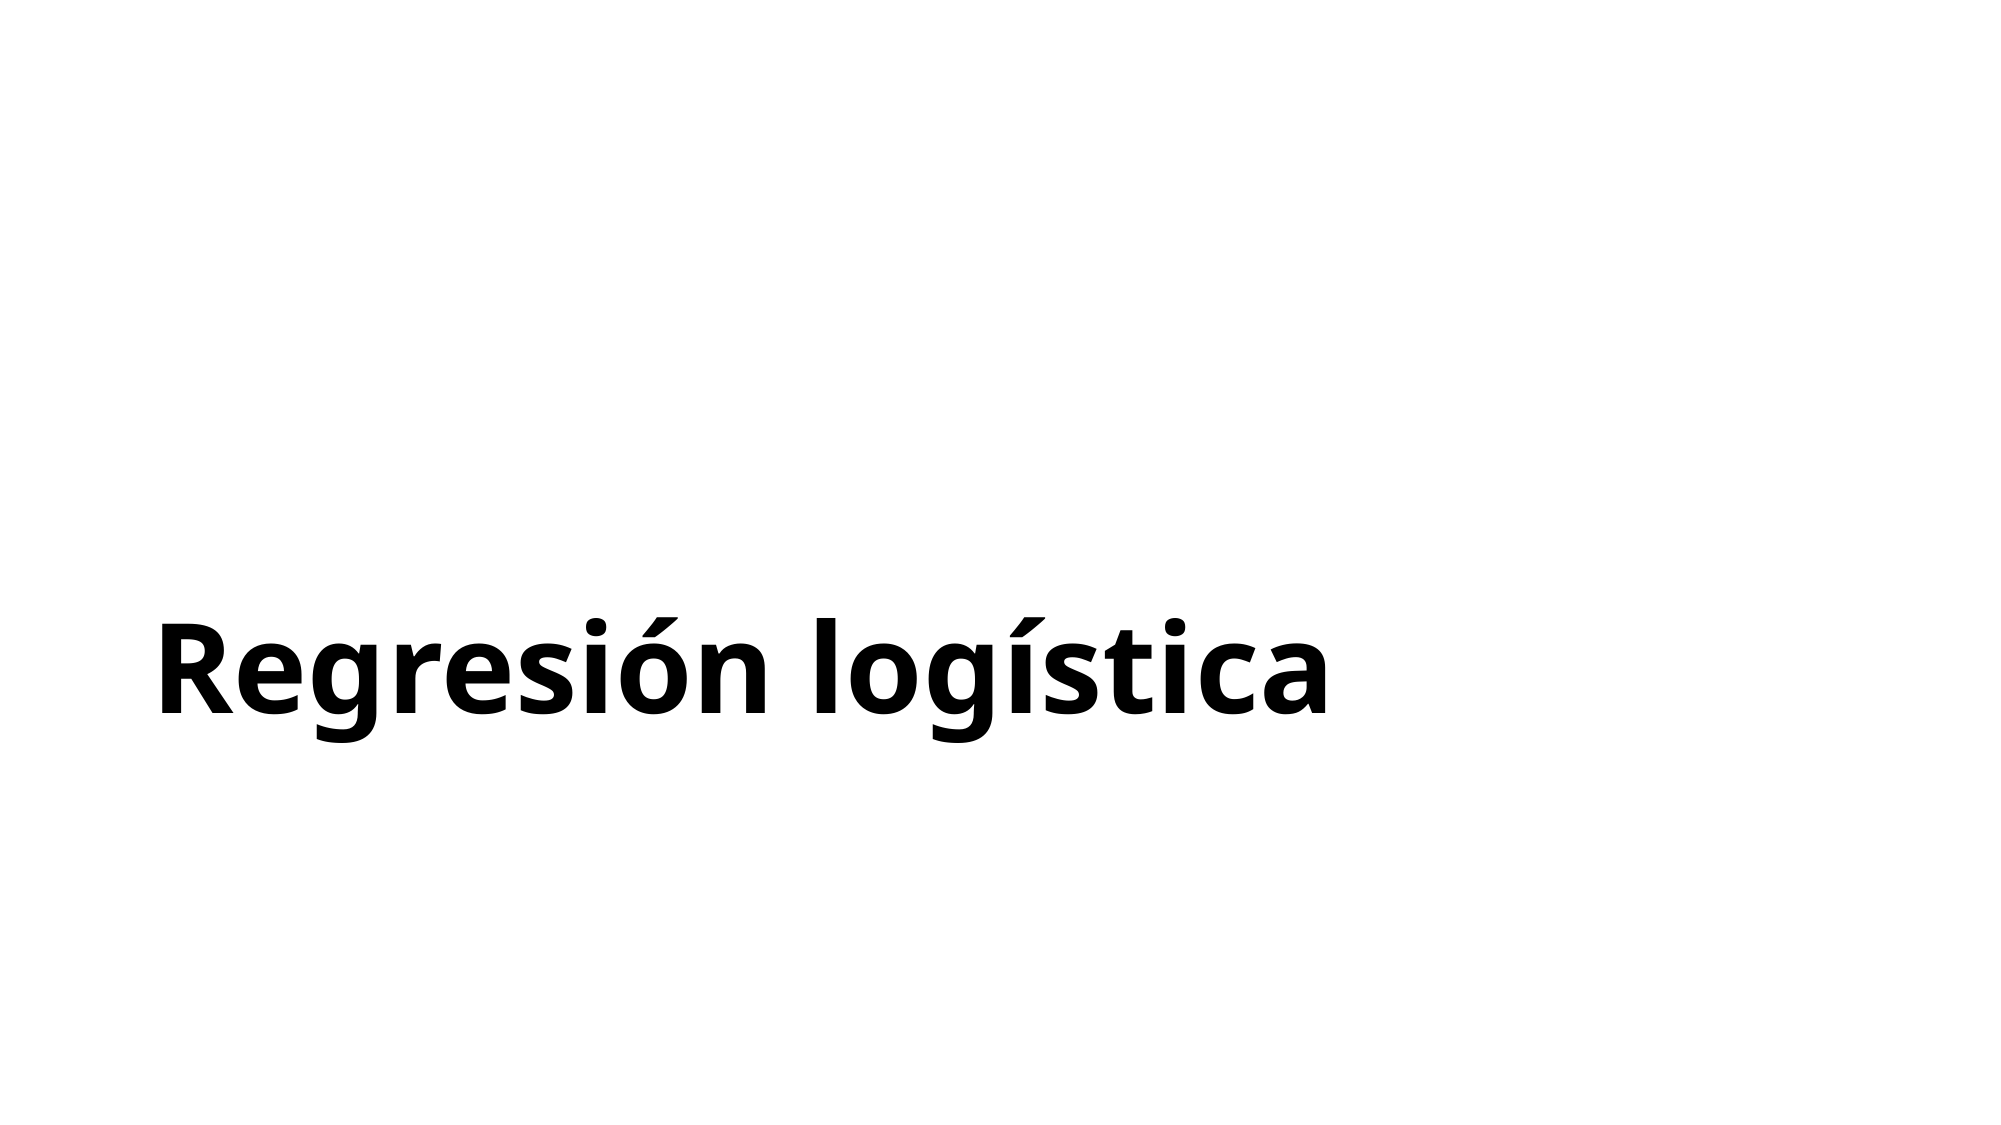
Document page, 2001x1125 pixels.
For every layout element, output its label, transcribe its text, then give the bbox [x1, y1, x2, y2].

title Regresión logística [136, 280, 1862, 749]
